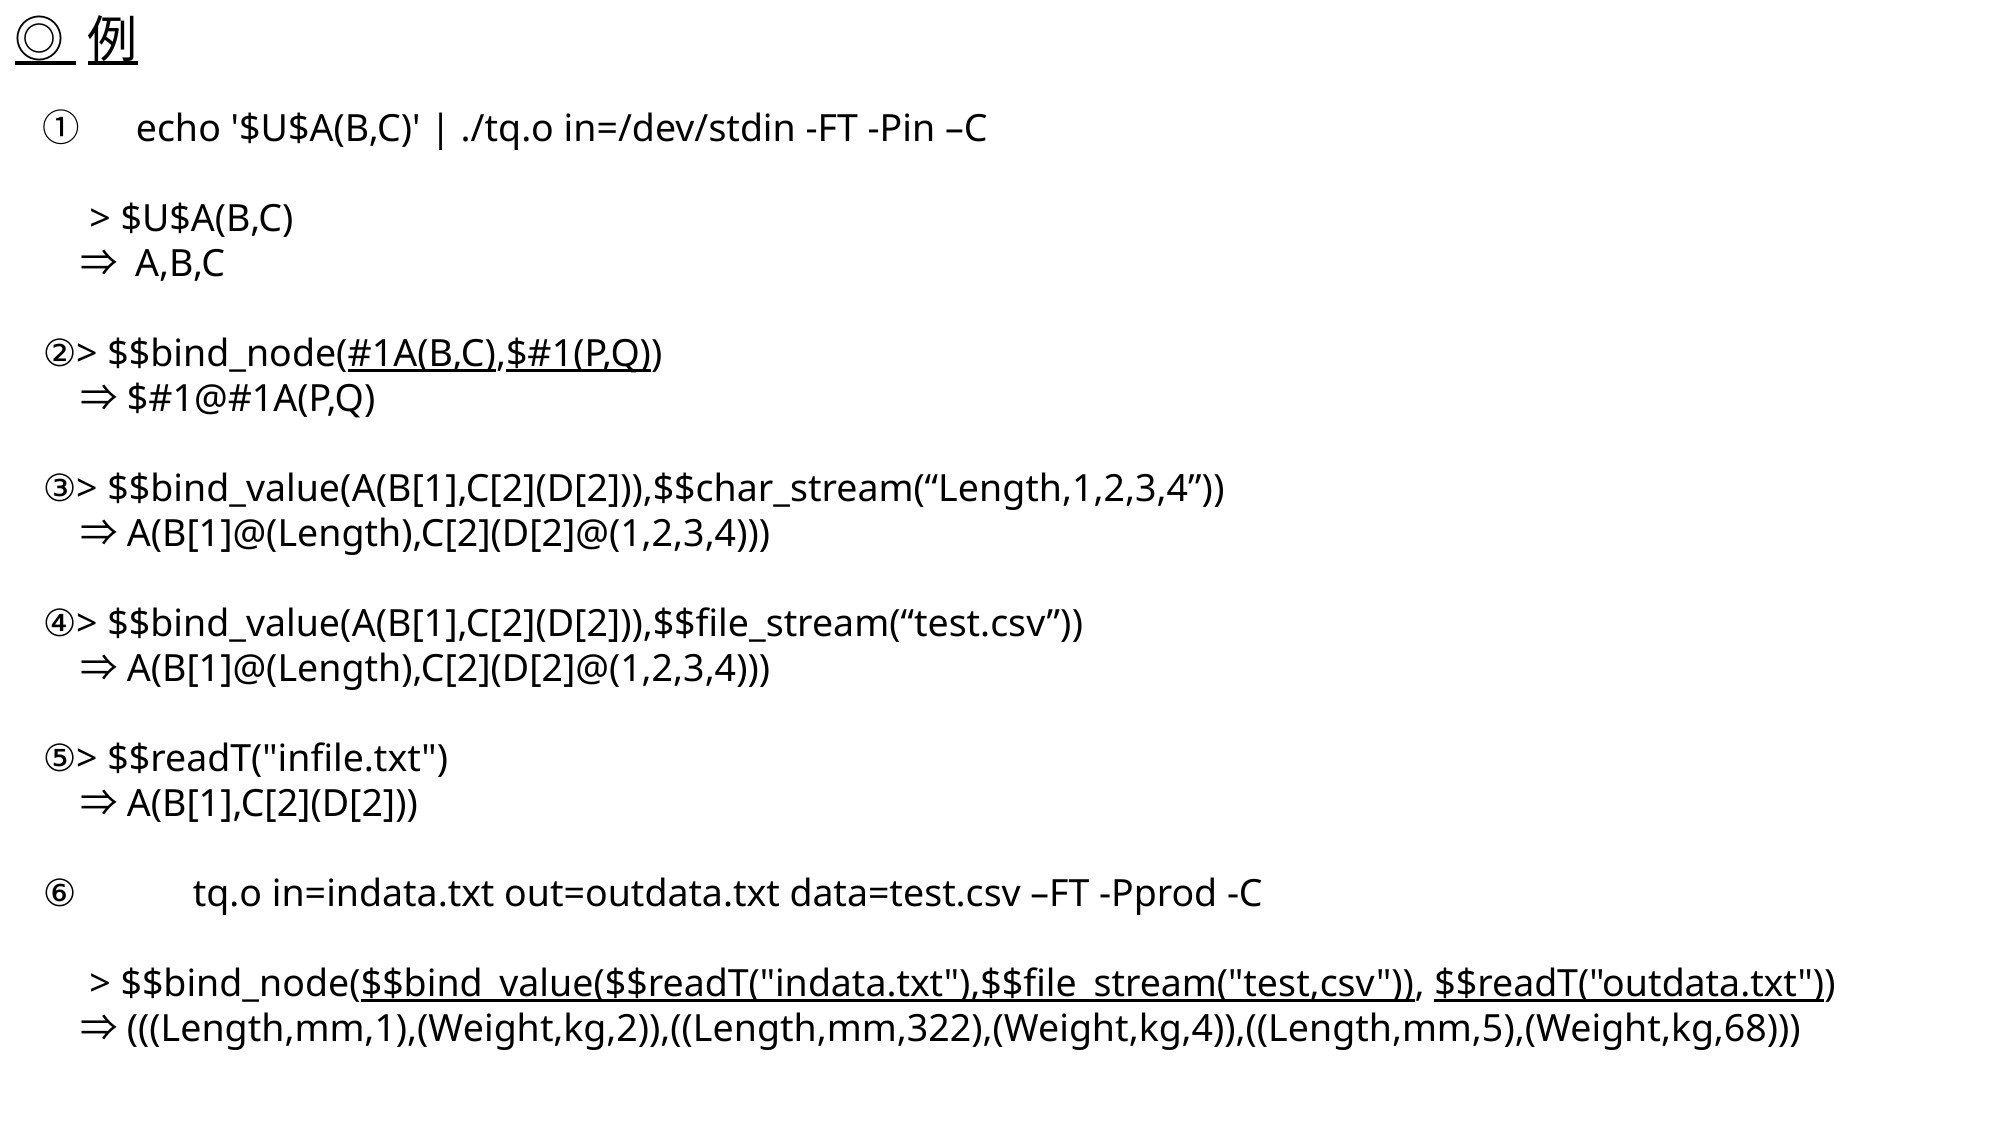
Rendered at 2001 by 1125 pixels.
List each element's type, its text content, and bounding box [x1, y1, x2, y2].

text_box ◎ 例 [0, 0, 1037, 75]
text_box ① echo '$U$A(B,C)' | ./tq.o in=/dev/stdin -FT -Pin –C > $U$A(B,C) ⇒ A,B,C ②> $$bind_node(#1A(B,C),$#1(P,Q)) ⇒$#1@#1A(P,Q) ③> $$bind_value(A(B[1],C[2](D[2])),$$char_stream(“Length,1,2,3,4”)) ⇒A(B[1]@(Length),C[2](D[2]@(1,2,3,4))) ④> $$bind_value(A(B[1],C[2](D[2])),$$file_stream(“test.csv”)) ⇒A(B[1]@(Length),C[2](D[2]@(1,2,3,4))) ⑤> $$readT("infile.txt") ⇒A(B[1],C[2](D[2])) ⑥ tq.o in=indata.txt out=outdata.txt data=test.csv –FT -Pprod -C > $$bind_node($$bind_value($$readT("indata.txt"),$$file_stream("test,csv")), $$readT("outdata.txt")) ⇒(((Length,mm,1),(Weight,kg,2)),((Length,mm,322),(Weight,kg,4)),((Length,mm,5),(Weight,kg,68))) [28, 96, 2000, 1057]
